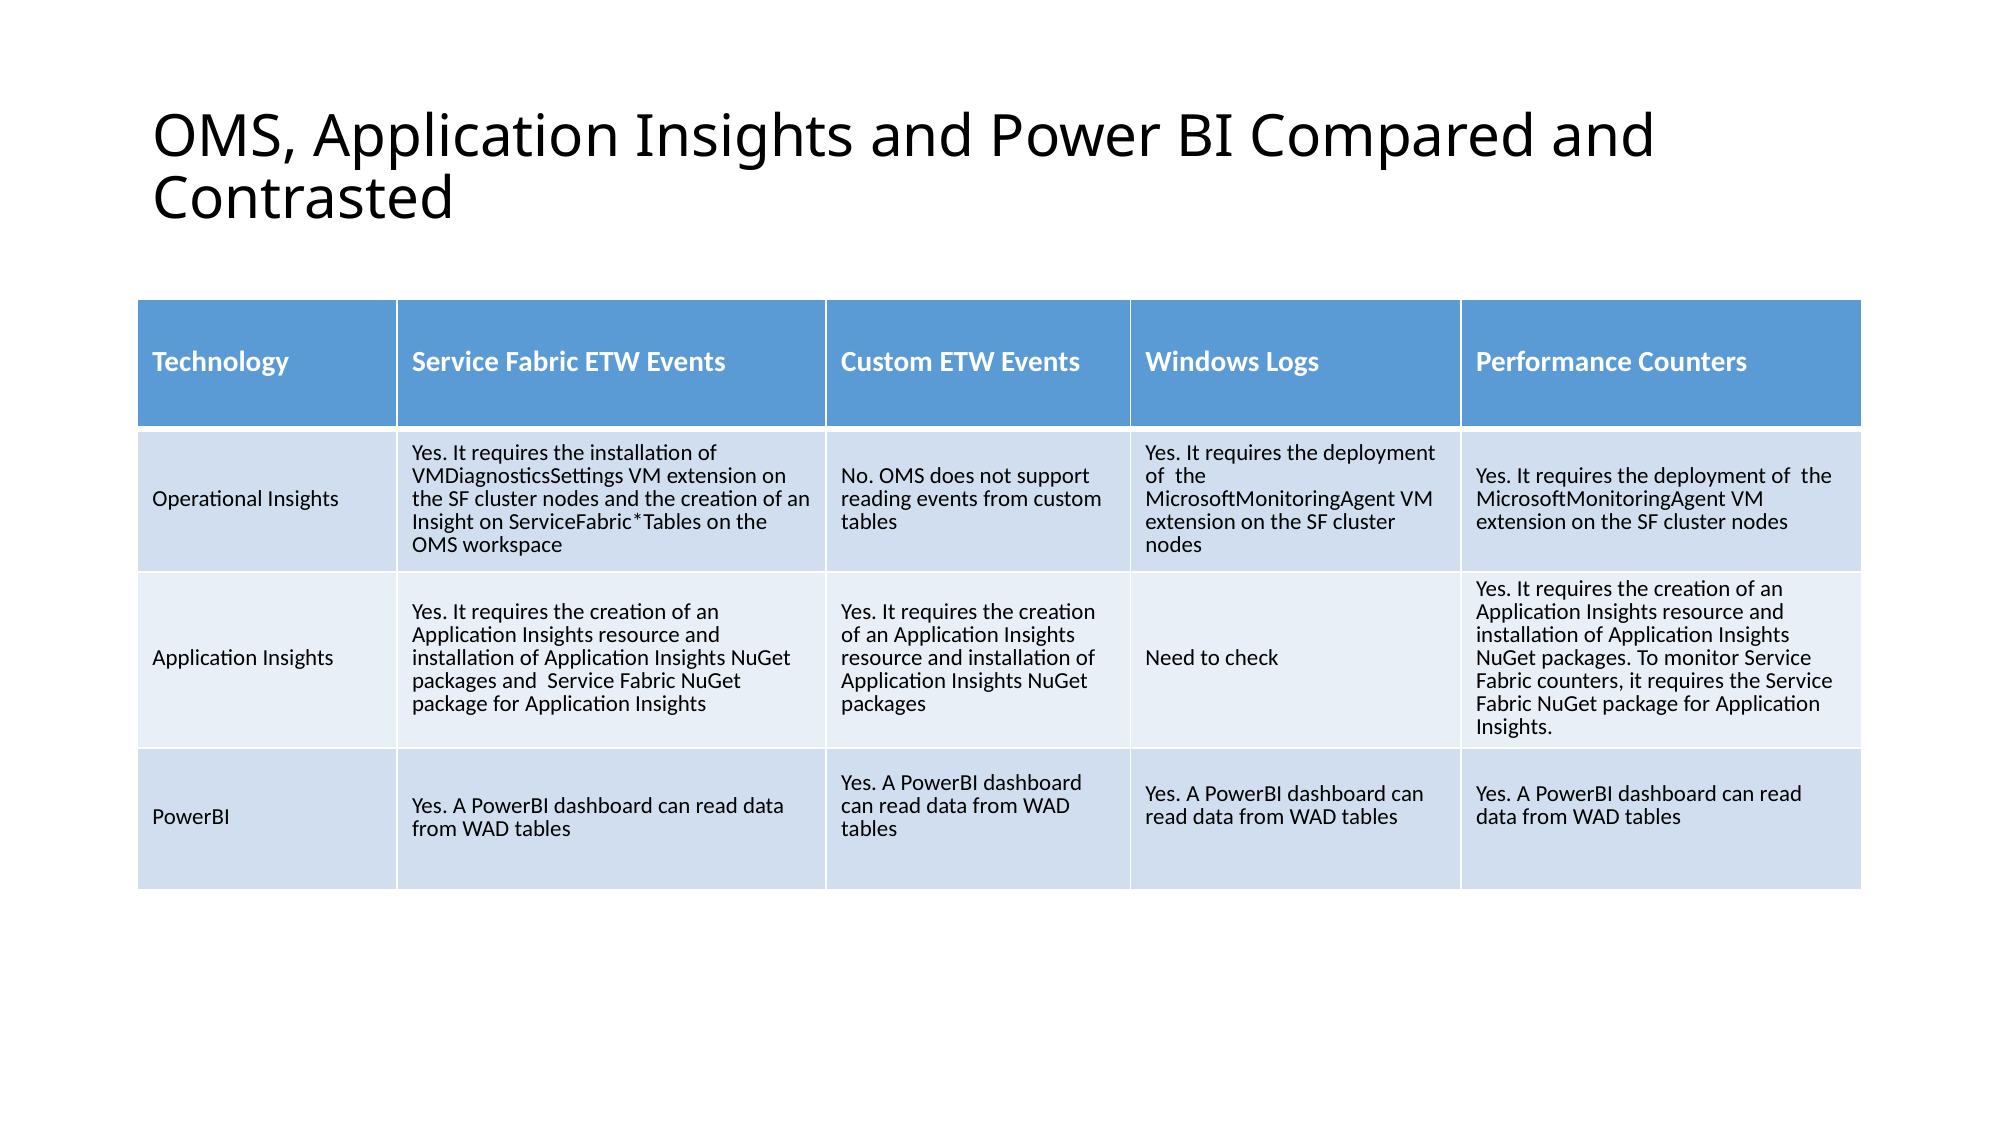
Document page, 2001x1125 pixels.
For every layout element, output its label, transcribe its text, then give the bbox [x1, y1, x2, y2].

table_cell Yes. A PowerBI dashboard can read data from WAD tables [1131, 749, 1460, 889]
table_cell PowerBI [138, 749, 396, 889]
table_header Technology [138, 300, 396, 426]
table_cell Yes. It requires the installation of VMDiagnosticsSettings VM extension on the SF cluster nodes and the creation of an Insight on ServiceFabric*Tables on the OMS workspace [398, 432, 825, 571]
table_cell Application Insights [138, 573, 396, 747]
table_cell Yes. It requires the deployment of the MicrosoftMonitoringAgent VM extension on the SF cluster nodes [1462, 432, 1861, 571]
table_cell Need to check [1131, 573, 1460, 747]
table_cell No. OMS does not support reading events from custom tables [827, 432, 1130, 571]
title OMS, Application Insights and Power BI Compared and Contrasted [137, 59, 1863, 278]
table_cell Yes. It requires the creation of an Application Insights resource and installation of Application Insights NuGet packages [827, 573, 1130, 747]
table_cell Operational Insights [138, 432, 396, 571]
table_cell Yes. A PowerBI dashboard can read data from WAD tables [398, 749, 825, 889]
table_cell Yes. It requires the creation of an Application Insights resource and installation of Application Insights NuGet packages and Service Fabric NuGet package for Application Insights [398, 573, 825, 747]
table_cell Yes. It requires the deployment of the MicrosoftMonitoringAgent VM extension on the SF cluster nodes [1131, 432, 1460, 571]
table_header Windows Logs [1131, 300, 1460, 426]
table_header Performance Counters [1462, 300, 1861, 426]
table_header Custom ETW Events [827, 300, 1130, 426]
table_cell Yes. It requires the creation of an Application Insights resource and installation of Application Insights NuGet packages. To monitor Service Fabric counters, it requires the Service Fabric NuGet package for Application Insights. [1462, 573, 1861, 747]
table_cell Yes. A PowerBI dashboard can read data from WAD tables [827, 749, 1130, 889]
table_cell Yes. A PowerBI dashboard can read data from WAD tables [1462, 749, 1861, 889]
table_header Service Fabric ETW Events [398, 300, 825, 426]
